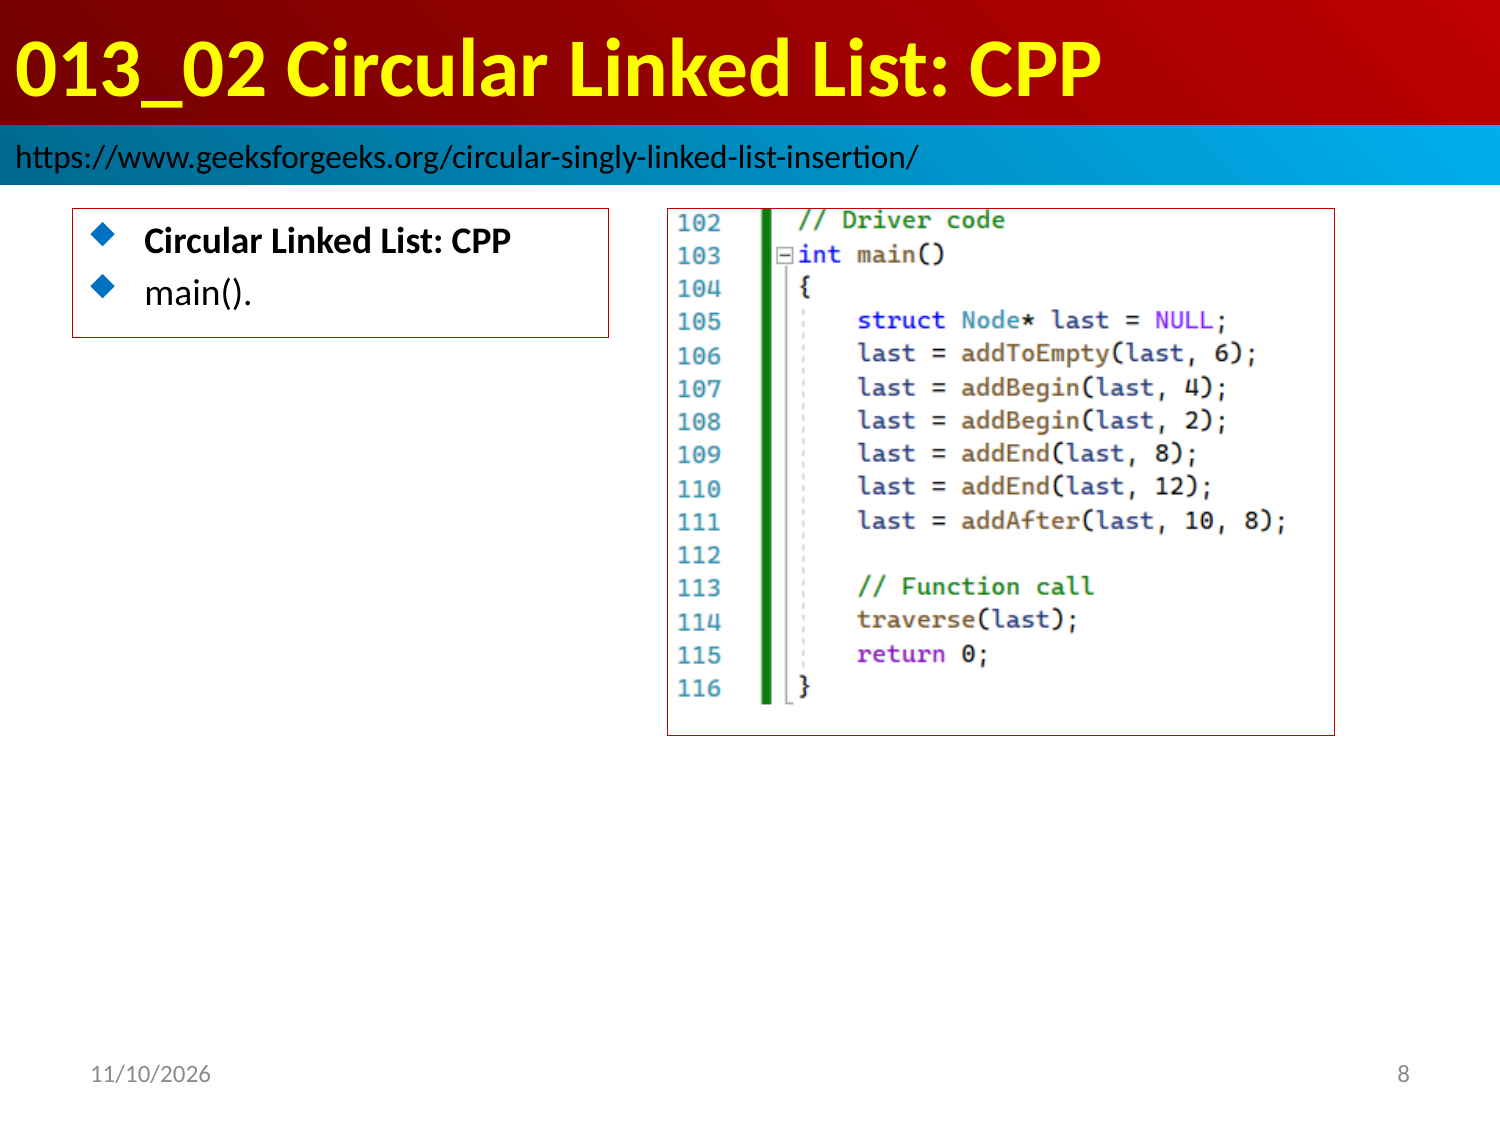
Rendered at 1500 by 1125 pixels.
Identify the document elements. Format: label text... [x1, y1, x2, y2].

subtitle Circular Linked List: CPP main(). [72, 208, 609, 338]
slide_number 8 [1074, 1042, 1425, 1103]
picture [666, 208, 1335, 736]
text_box https://www.geeksforgeeks.org/circular-singly-linked-list-insertion/ [0, 125, 1500, 185]
title 013_02 Circular Linked List: CPP [0, 0, 1500, 125]
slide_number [75, 1042, 425, 1103]
